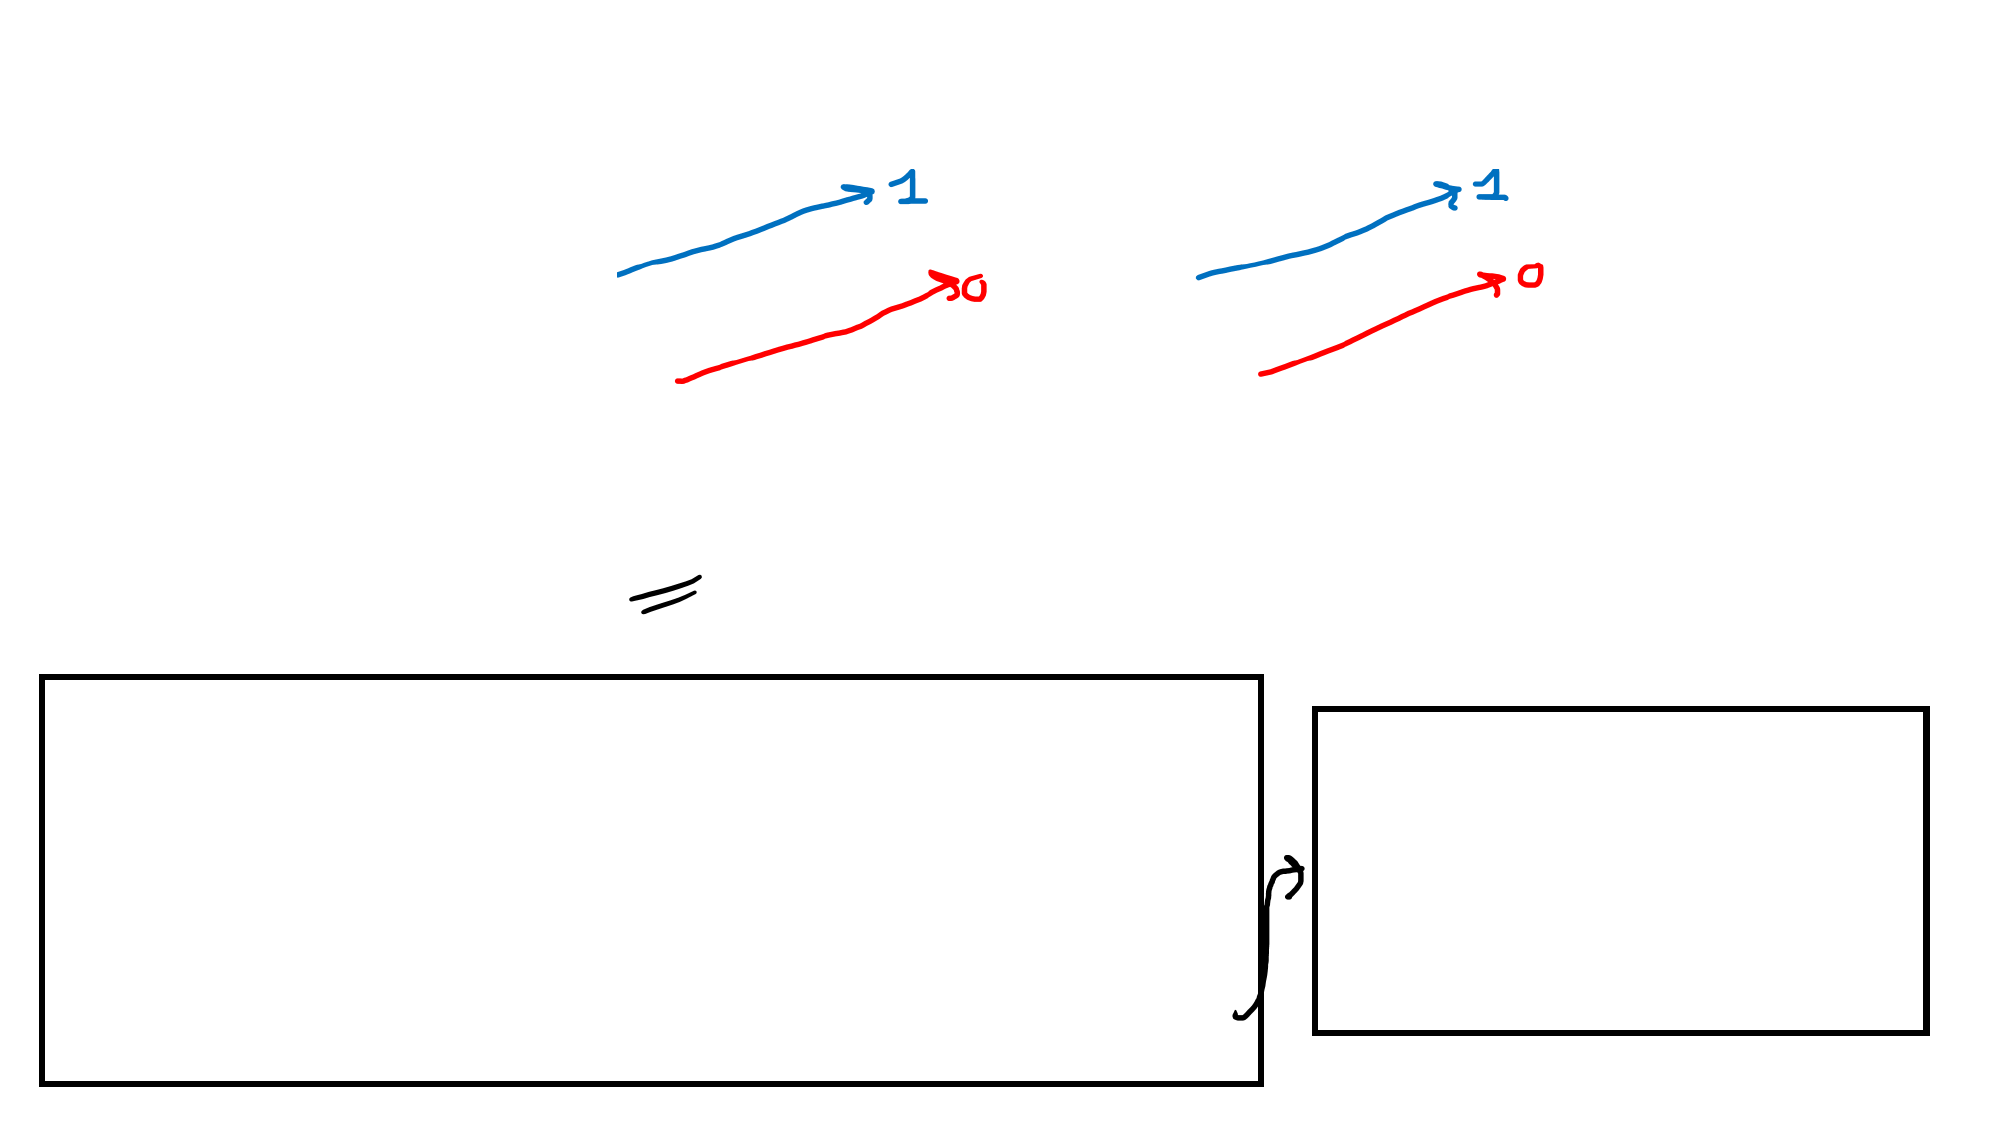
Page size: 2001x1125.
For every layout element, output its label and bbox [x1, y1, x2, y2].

text_box [41, 676, 1381, 1084]
picture [617, 169, 1552, 708]
text_box [1315, 708, 1927, 1064]
